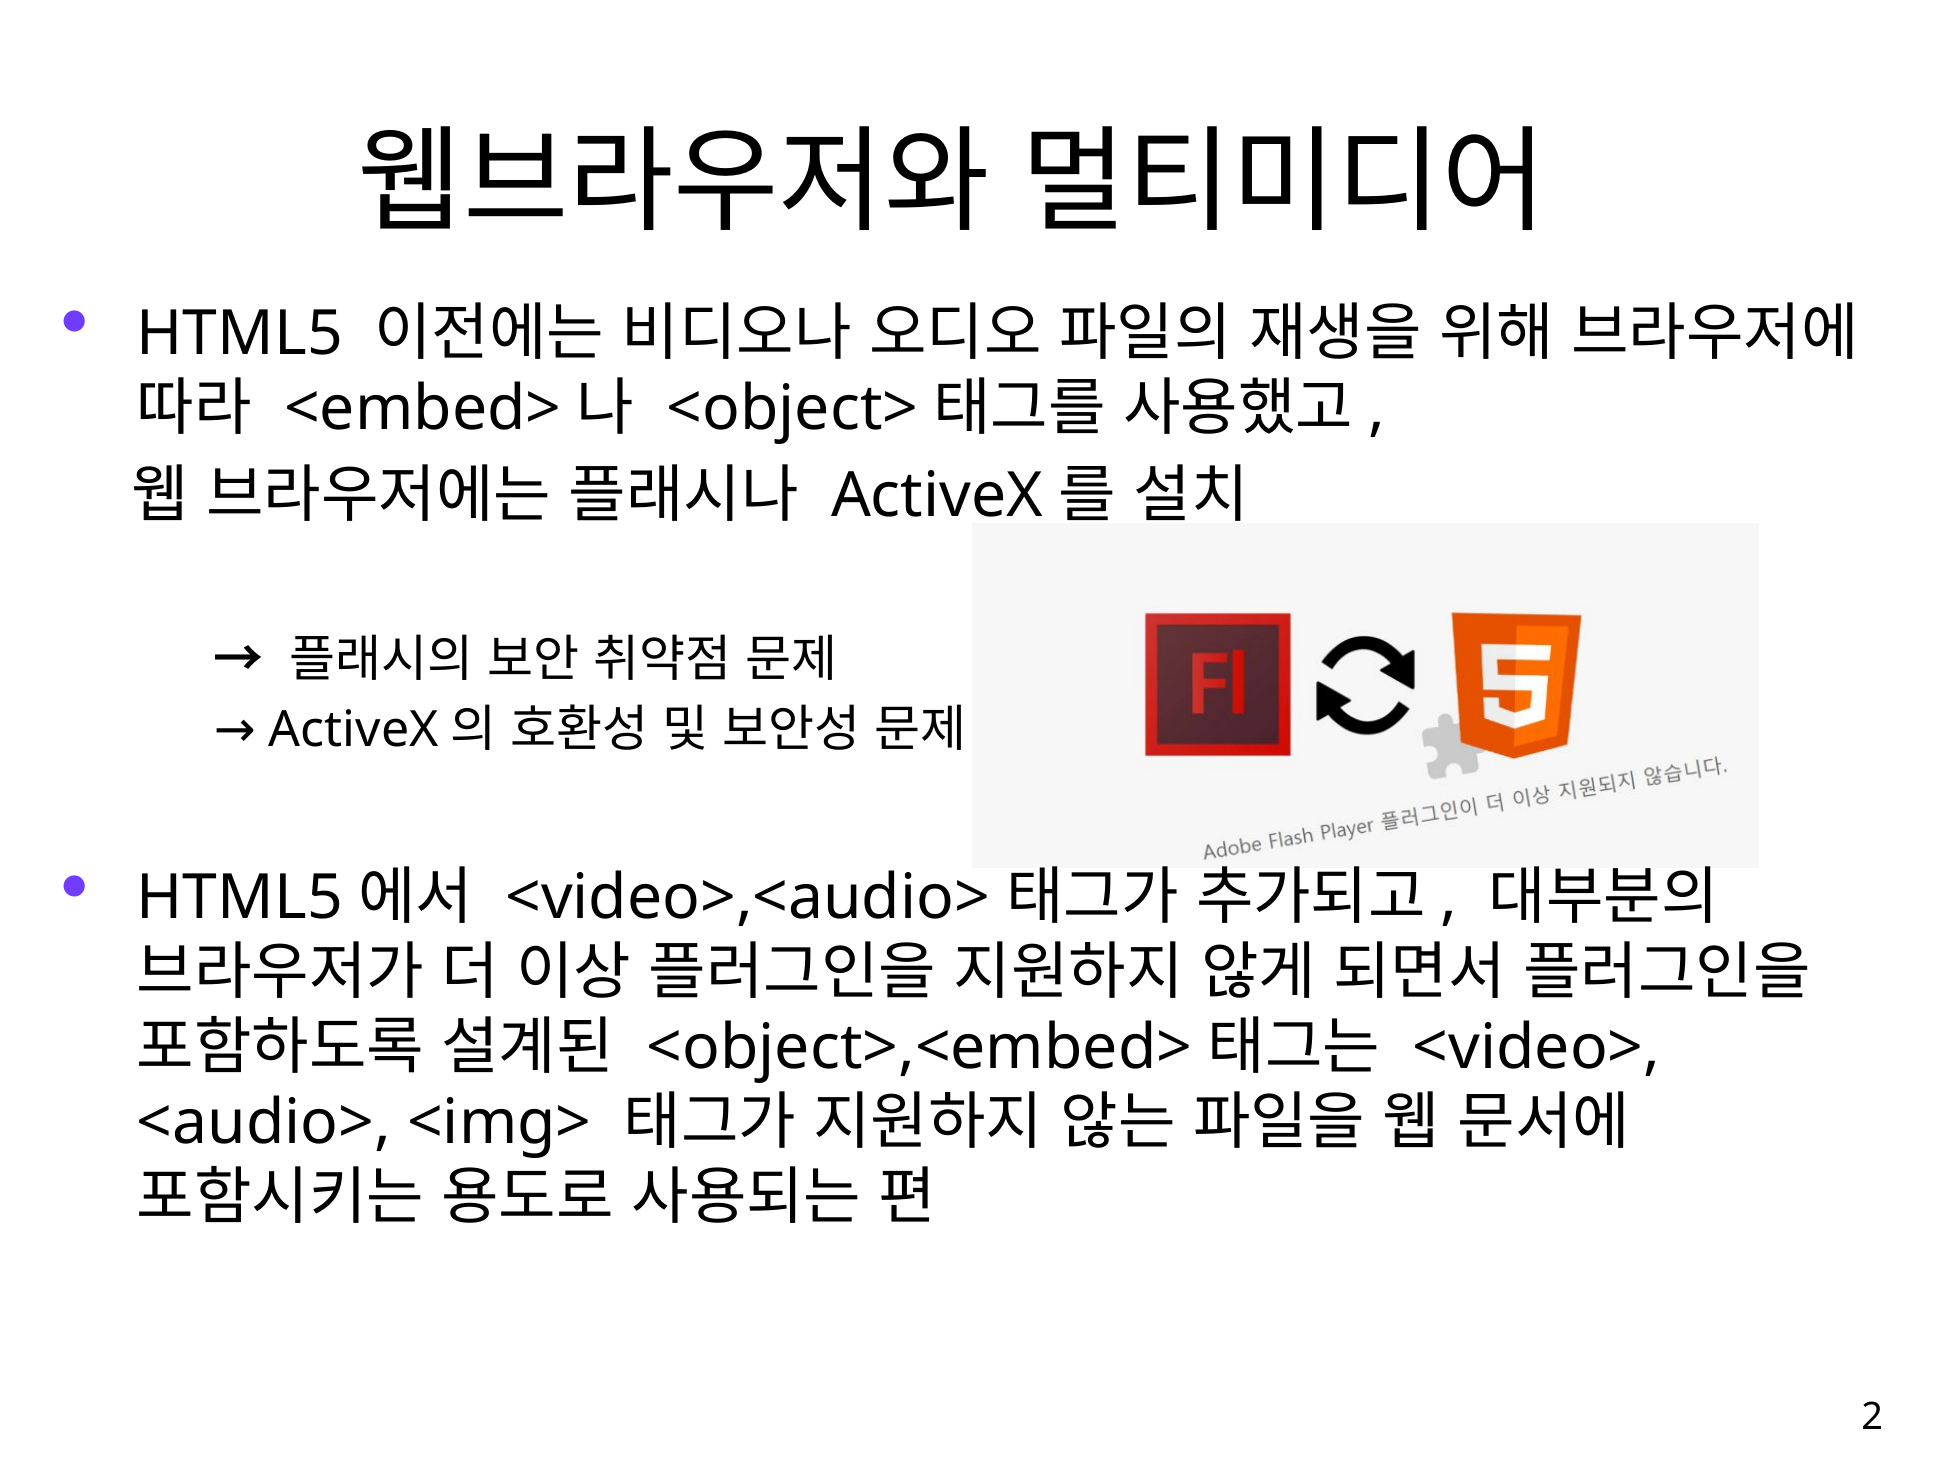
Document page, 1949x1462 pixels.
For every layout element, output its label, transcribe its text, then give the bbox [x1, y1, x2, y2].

picture [972, 523, 1759, 868]
list HTML5 이전에는 비디오나 오디오 파일의 재생을 위해 브라우저에 따라 <embed>나 <object>태그를 사용했고, 웹 브라우저에는 플래시나 ActiveX를 설치 → 플래시의 보안 취약점 문제 → ActiveX의 호환성 및 보안성 문제 HTML5에서 <video>,<audio>태그가 추가되고, 대부분의 브라우저가 더 이상 플러그인을 지원하지 않게 되면서 플러그인을 포함하도록 설계된 <object>,<embed>태그는 <video>, <audio>, <img> 태그가 지원하지 않는 파일을 웹 문서에 포함시키는 용도로 사용되는 편 [48, 284, 1897, 1343]
slide_number 2 [1496, 1372, 1899, 1462]
title 웹브라우저와 멀티미디어 [156, 92, 1749, 255]
